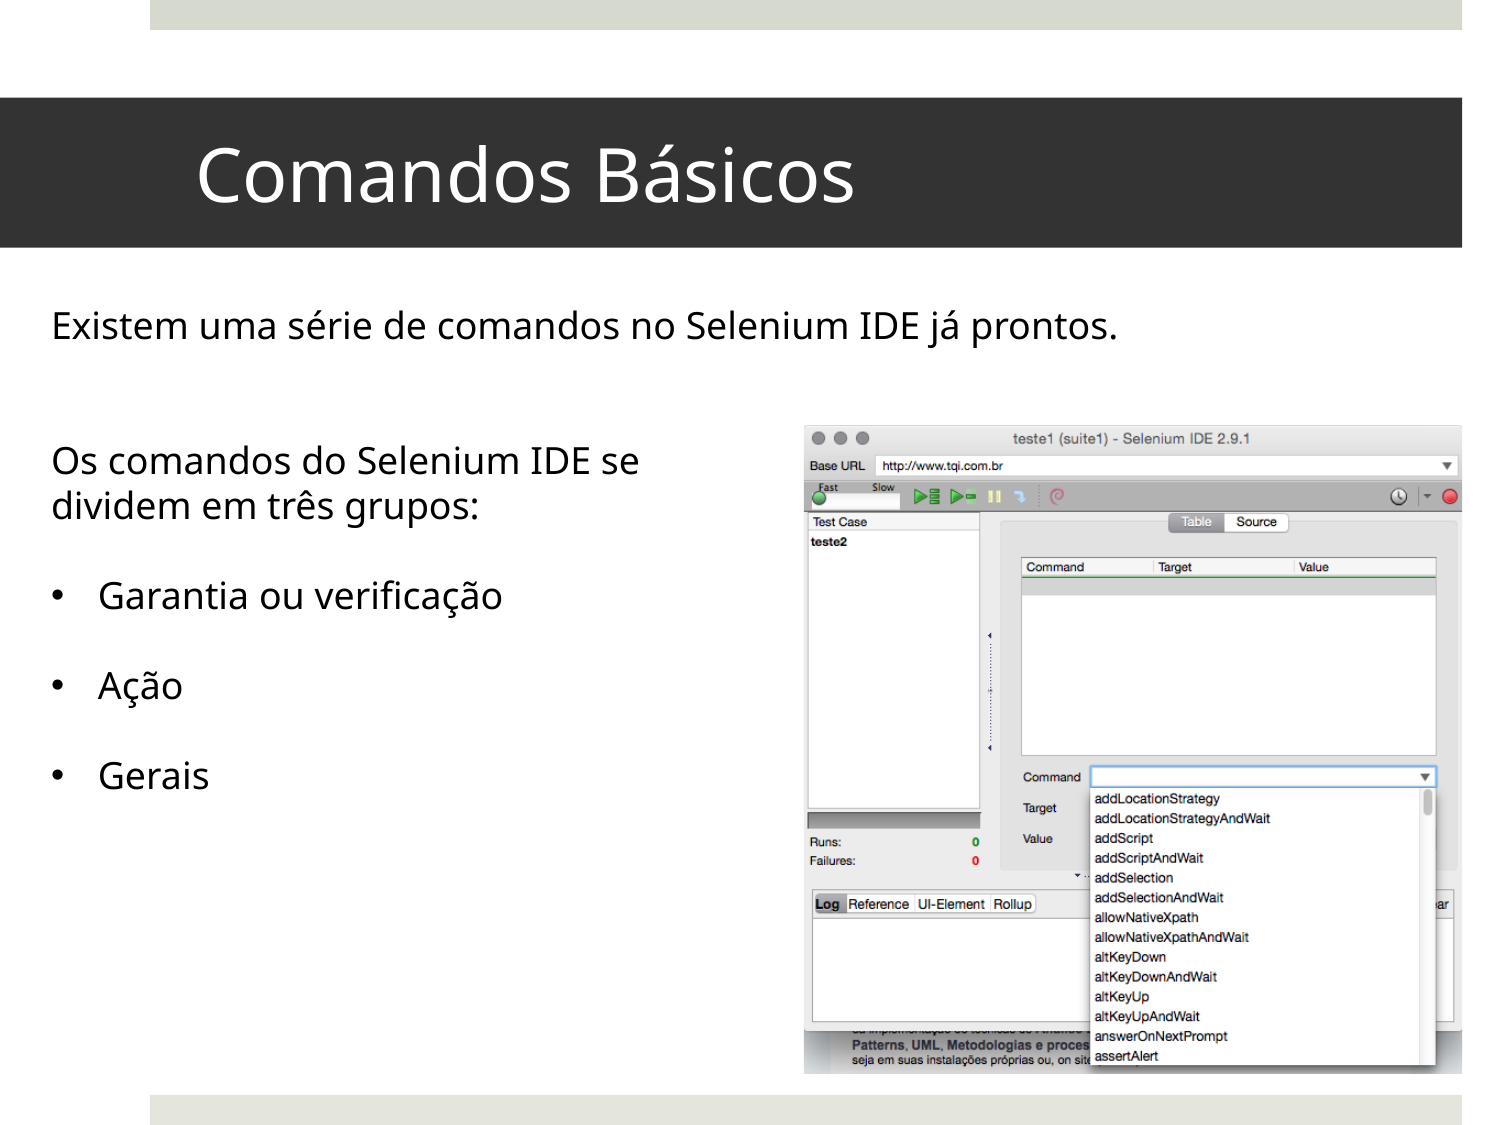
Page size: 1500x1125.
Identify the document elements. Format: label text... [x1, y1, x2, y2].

picture [803, 425, 1463, 1074]
text_box Existem uma série de comandos no Selenium IDE já prontos. Os comandos do Selenium IDE se dividem em três grupos: Garantia ou verificação Ação Gerais [36, 294, 1463, 805]
title Comandos Básicos [0, 97, 1463, 248]
